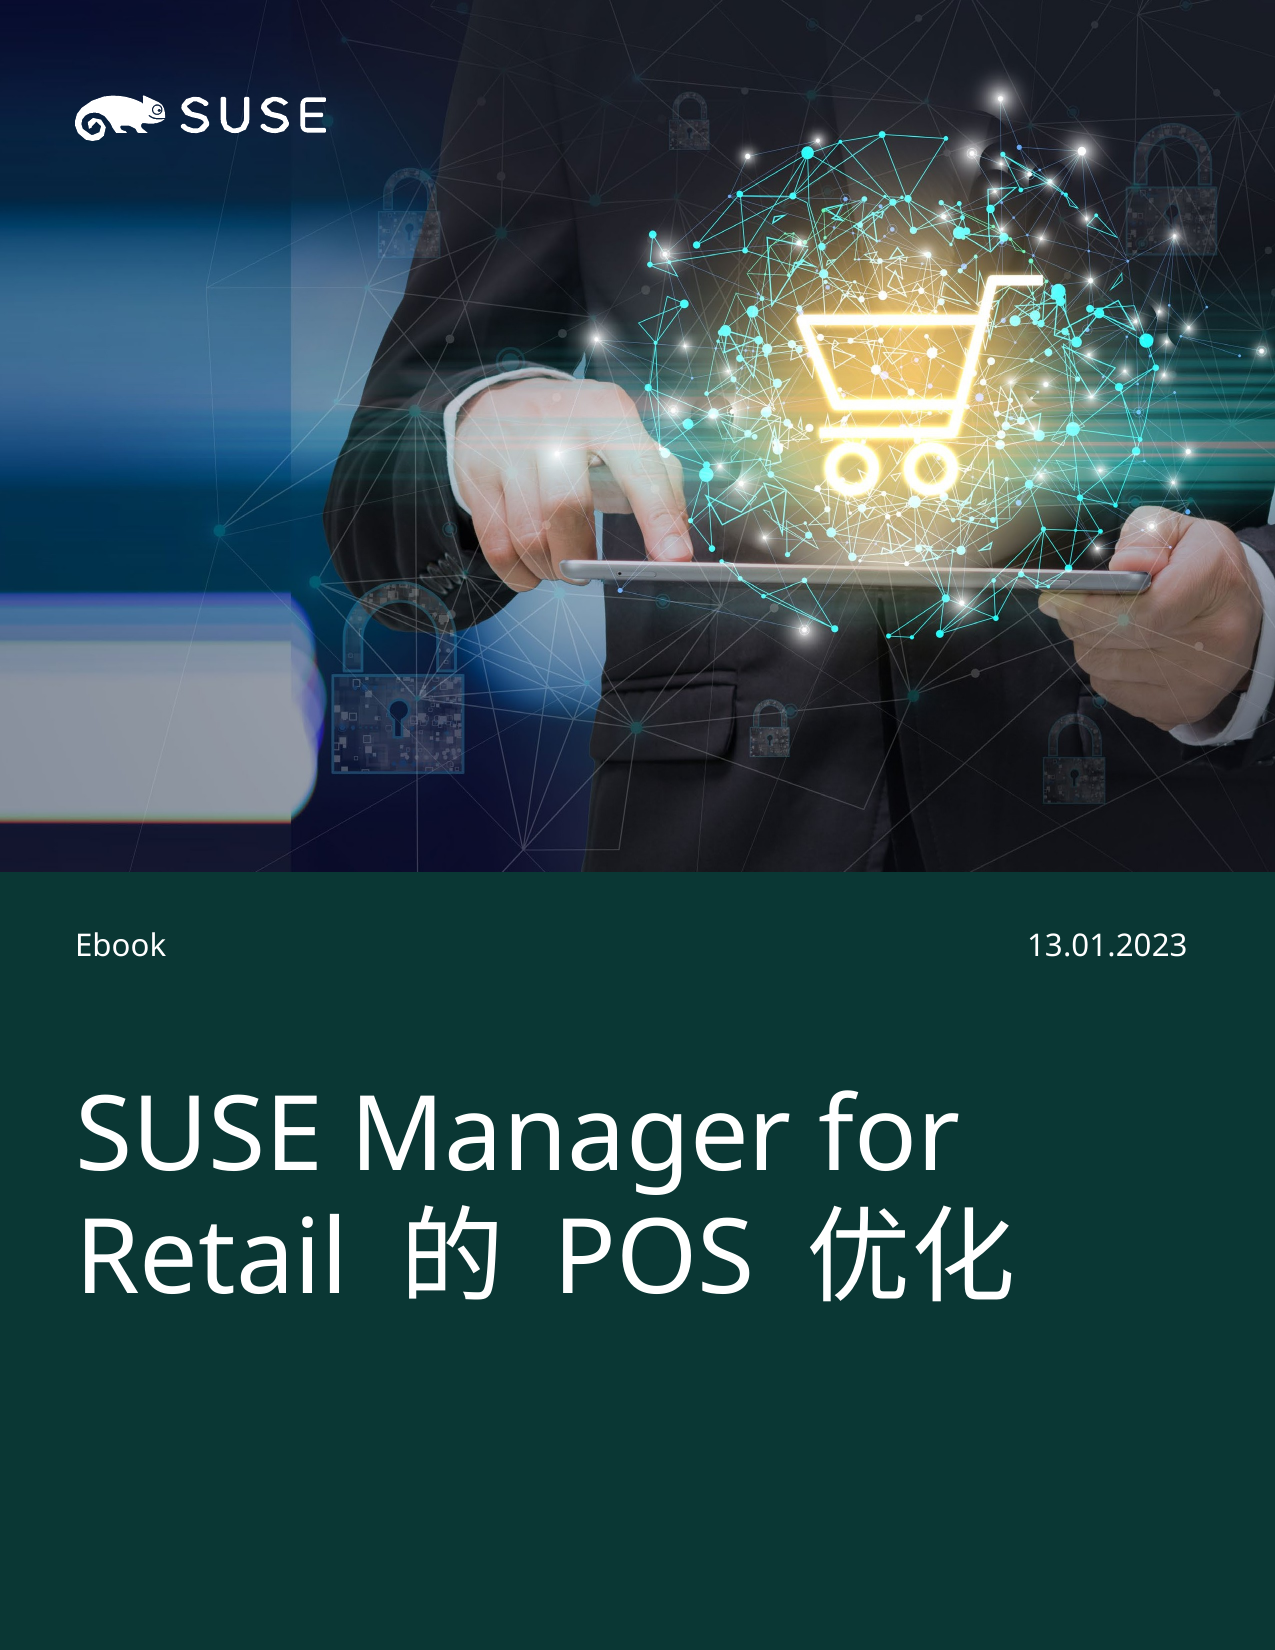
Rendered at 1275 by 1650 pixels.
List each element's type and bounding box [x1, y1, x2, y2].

text_box [0, 0, 1275, 1650]
